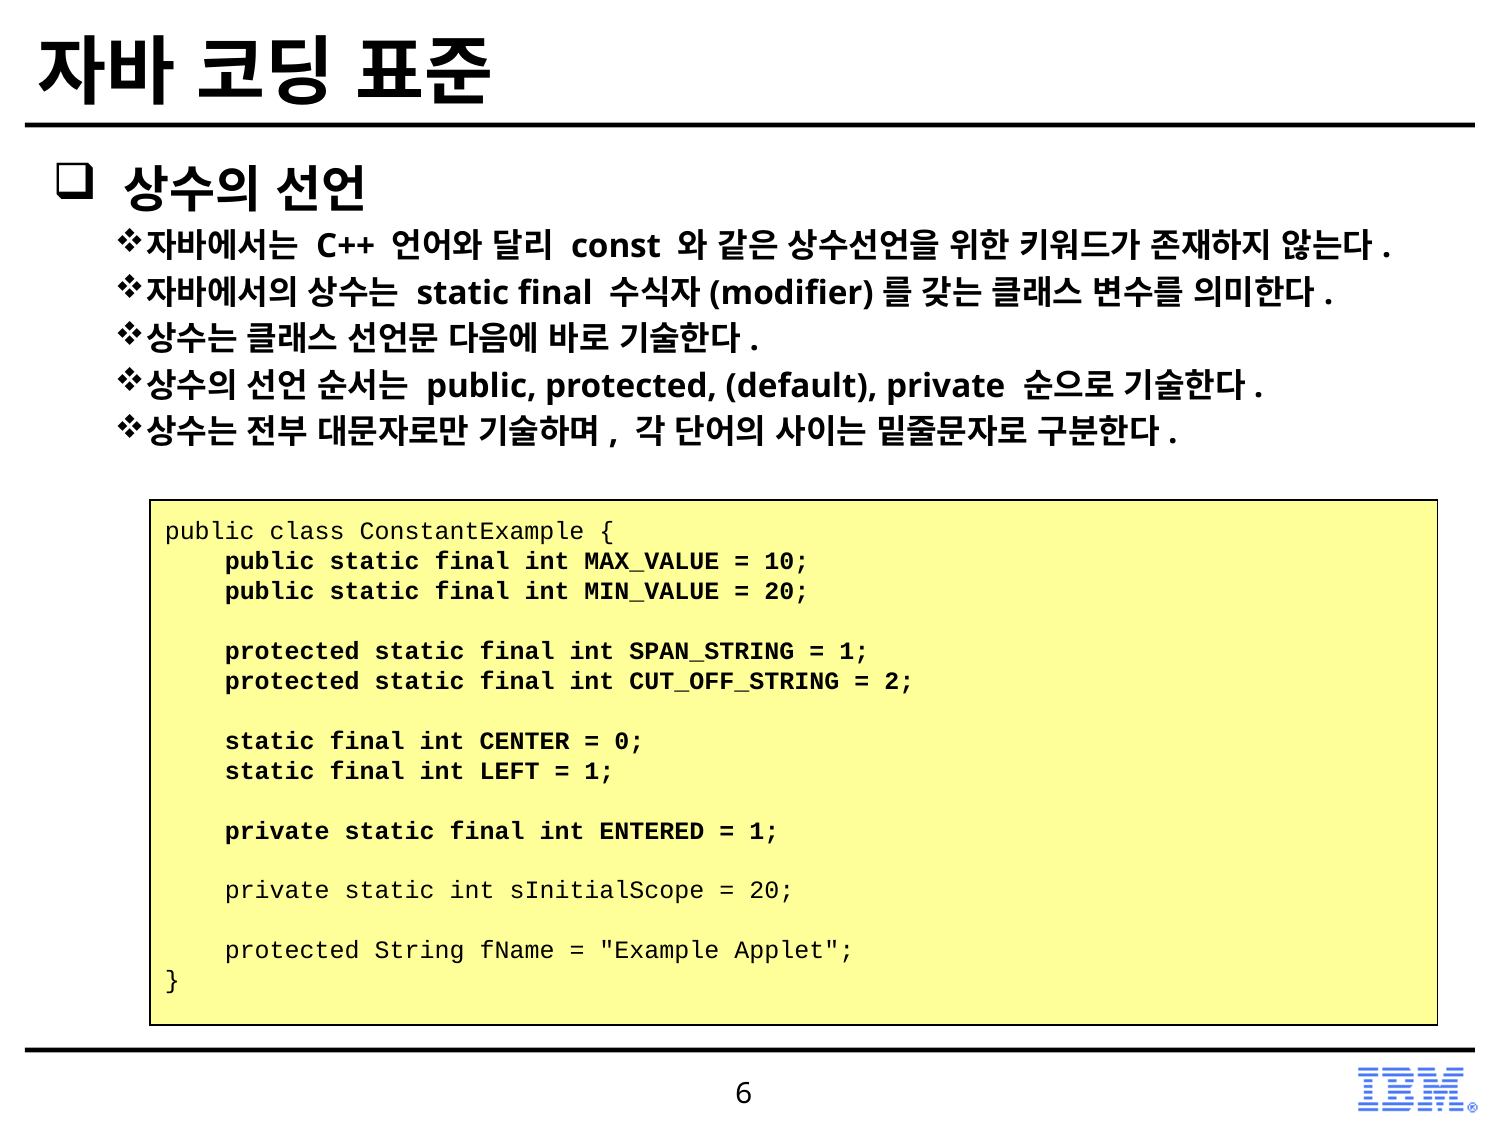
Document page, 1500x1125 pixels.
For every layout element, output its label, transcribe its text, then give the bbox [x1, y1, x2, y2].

text_box public class ConstantExample { public static final int MAX_VALUE = 10; public static final int MIN_VALUE = 20; protected static final int SPAN_STRING = 1; protected static final int CUT_OFF_STRING = 2; static final int CENTER = 0; static final int LEFT = 1; private static final int ENTERED = 1; private static int sInitialScope = 20; protected String fName = "Example Applet"; } [149, 499, 1438, 1025]
picture [1357, 1065, 1482, 1117]
title 자바 코딩 표준 [37, 24, 1288, 113]
slide_number 6 [587, 1074, 901, 1113]
list 상수의 선언 자바에서는 C++ 언어와 달리 const 와 같은 상수선언을 위한 키워드가 존재하지 않는다. 자바에서의 상수는 static final 수식자(modifier)를 갖는 클래스 변수를 의미한다. 상수는 클래스 선언문 다음에 바로 기술한다. 상수의 선언 순서는 public, protected, (default), private 순으로 기술한다. 상수는 전부 대문자로만 기술하며, 각 단어의 사이는 밑줄문자로 구분한다. [37, 149, 1463, 1026]
